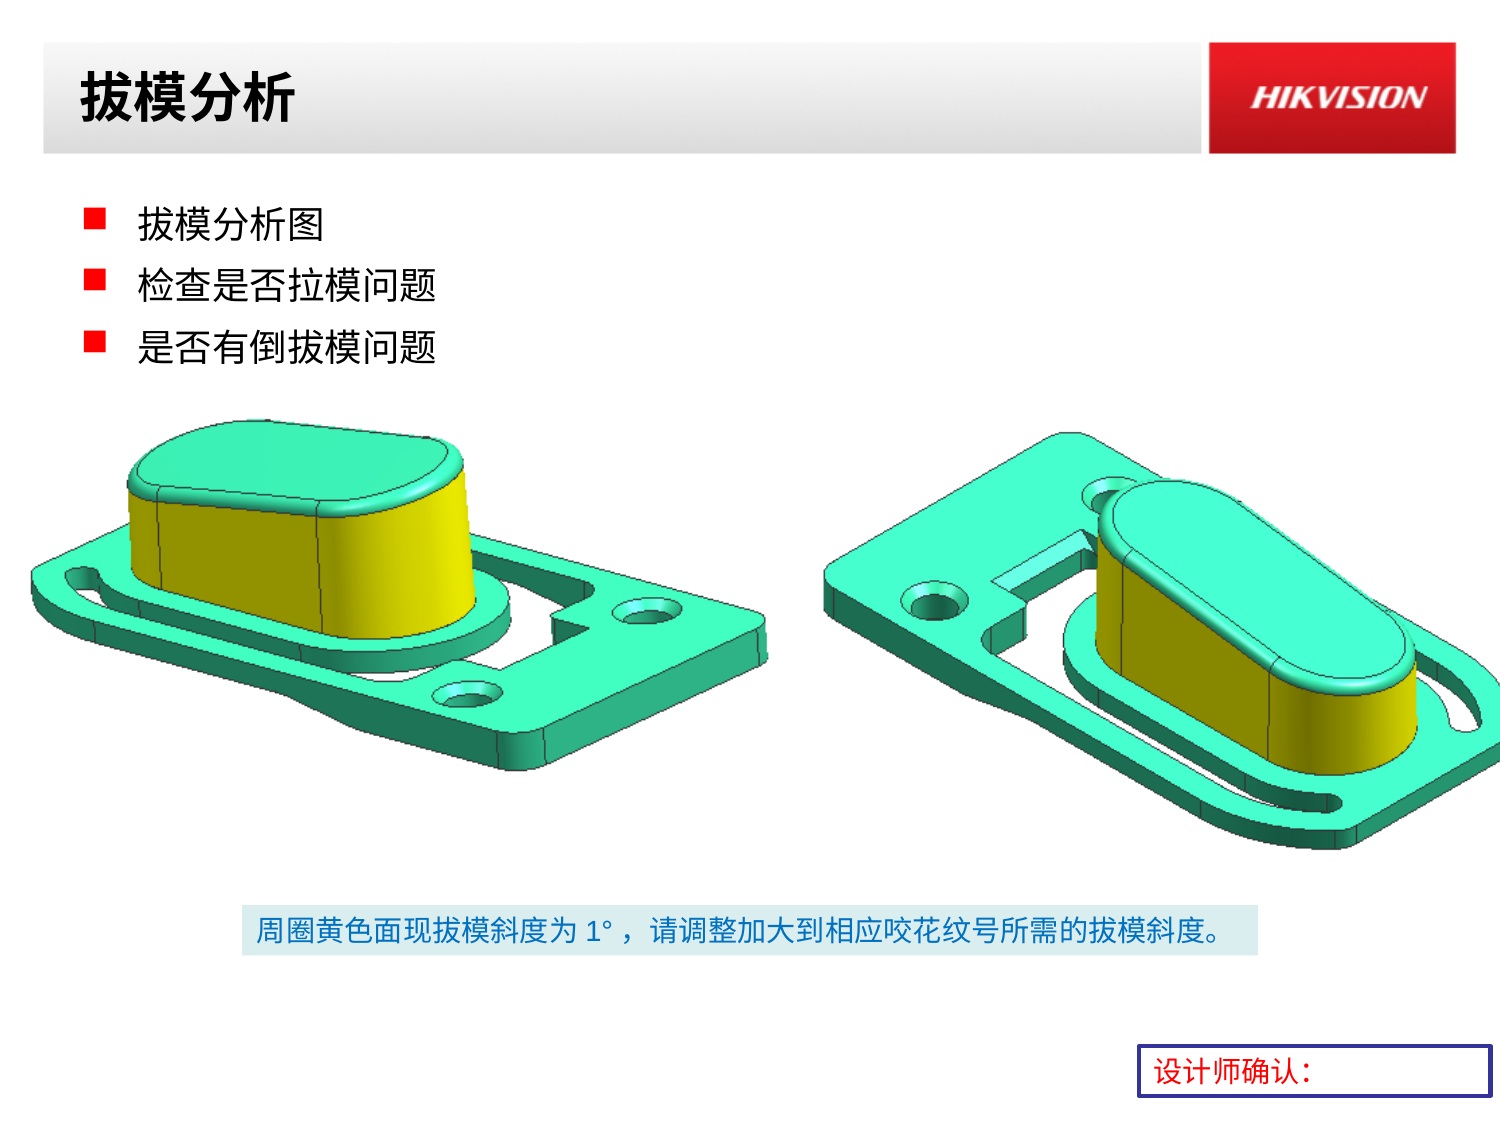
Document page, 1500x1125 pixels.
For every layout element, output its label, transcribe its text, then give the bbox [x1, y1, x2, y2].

title 拔模分析 [64, 54, 1188, 138]
text_box 设计师确认： [1137, 1044, 1493, 1098]
list 拔模分析图 检查是否拉模问题 是否有倒拔模问题 [65, 184, 1448, 1059]
text_box 周圈黄色面现拔模斜度为1°，请调整加大到相应咬花纹号所需的拔模斜度。 [242, 905, 1258, 956]
picture [0, 0, 1500, 1125]
